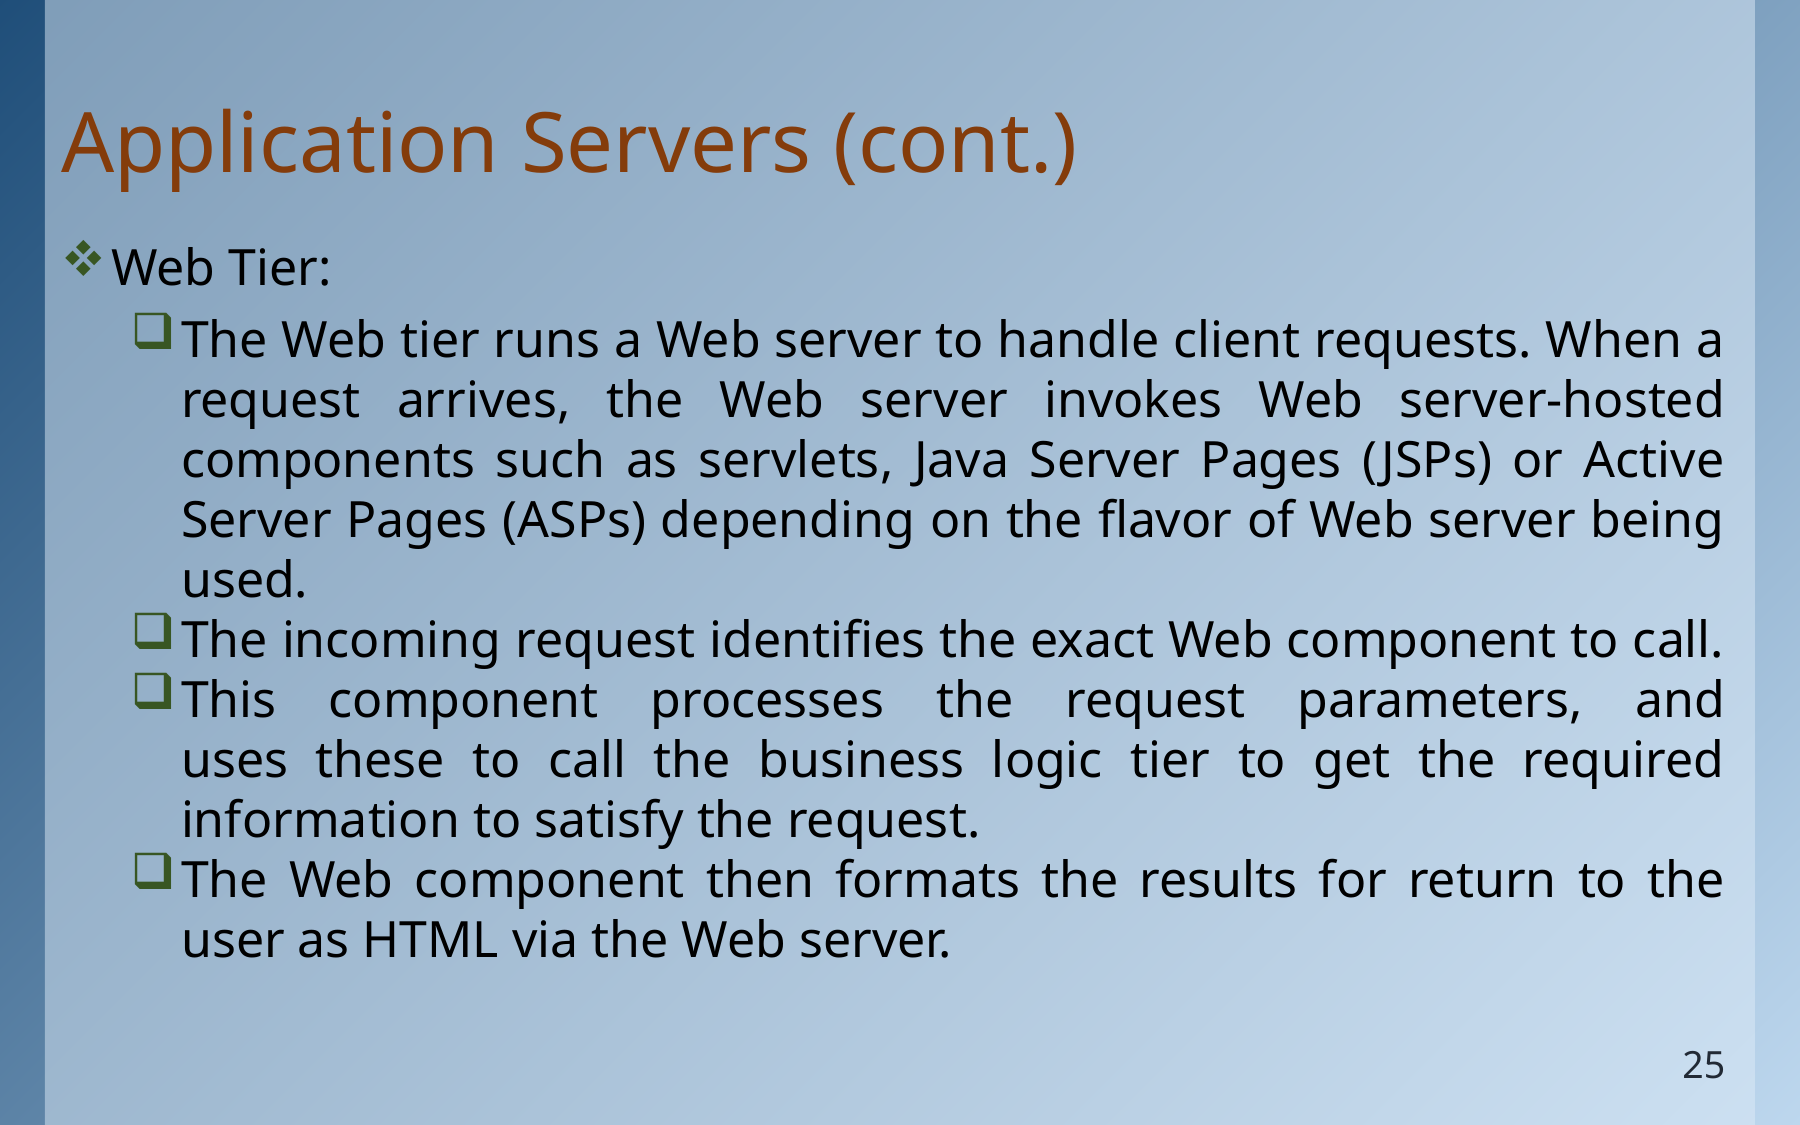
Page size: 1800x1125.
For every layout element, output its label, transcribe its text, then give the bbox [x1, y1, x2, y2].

title Application Servers (cont.) [40, 12, 1746, 200]
list Web Tier: The Web tier runs a Web server to handle client requests. When a request arrives, the Web server invokes Web server-hosted components such as servlets, Java Server Pages (JSPs) or Active Server Pages (ASPs) depending on the flavor of Web server being used. The incoming request identifies the exact Web component to call. This component processes the request parameters, and uses these to call the business logic tier to get the required information to satisfy the request. The Web component then formats the results for return to the user as HTML via the Web server. [40, 224, 1746, 1103]
slide_number 25 [1581, 1050, 1746, 1103]
